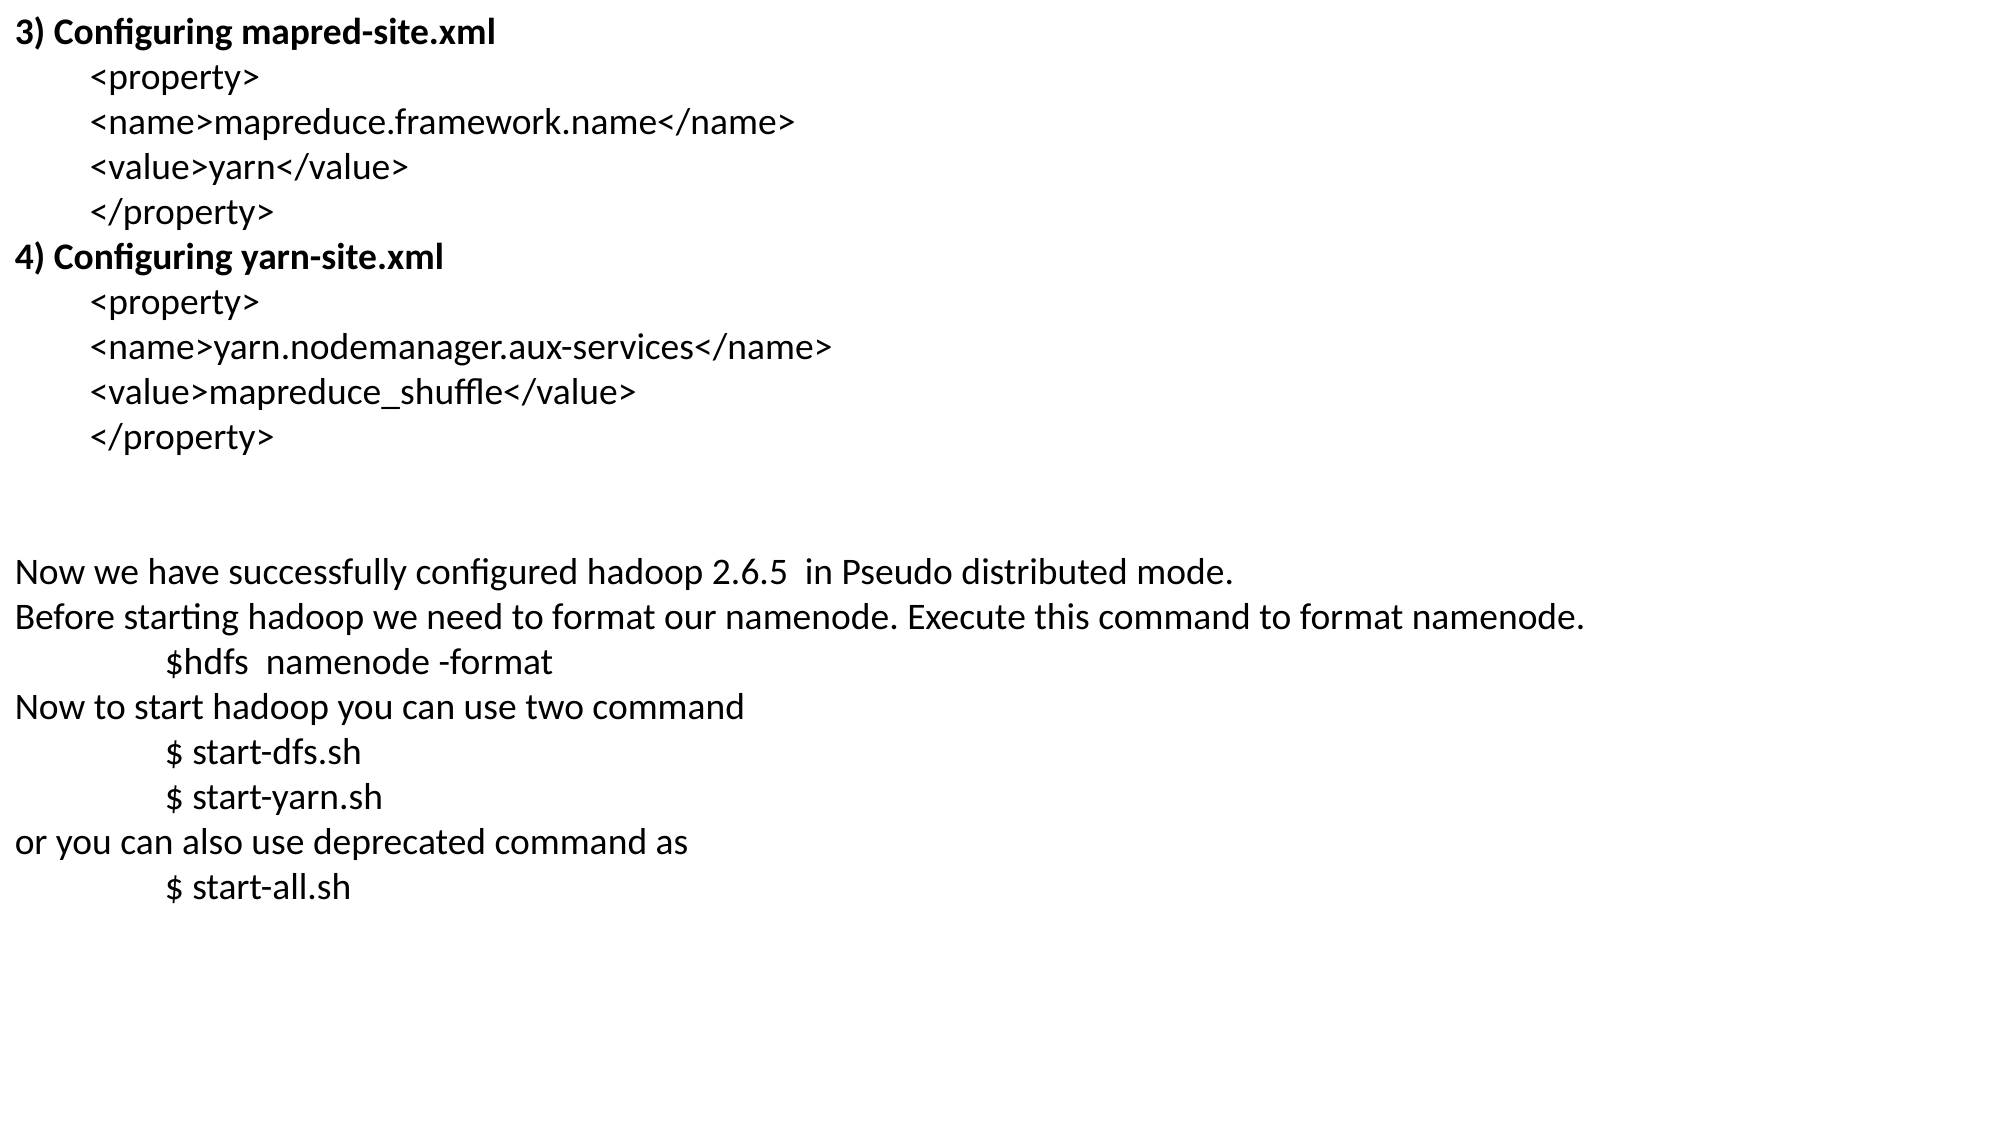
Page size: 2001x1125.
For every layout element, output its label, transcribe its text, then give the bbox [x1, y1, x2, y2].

text_box 3) Configuring mapred-site.xml <property> <name>mapreduce.framework.name</name> <value>yarn</value> </property> 4) Configuring yarn-site.xml <property> <name>yarn.nodemanager.aux-services</name> <value>mapreduce_shuffle</value> </property> Now we have successfully configured hadoop 2.6.5 in Pseudo distributed mode. Before starting hadoop we need to format our namenode. Execute this command to format namenode. $hdfs namenode -format Now to start hadoop you can use two command $ start-dfs.sh $ start-yarn.sh or you can also use deprecated command as $ start-all.sh [0, 0, 2000, 915]
